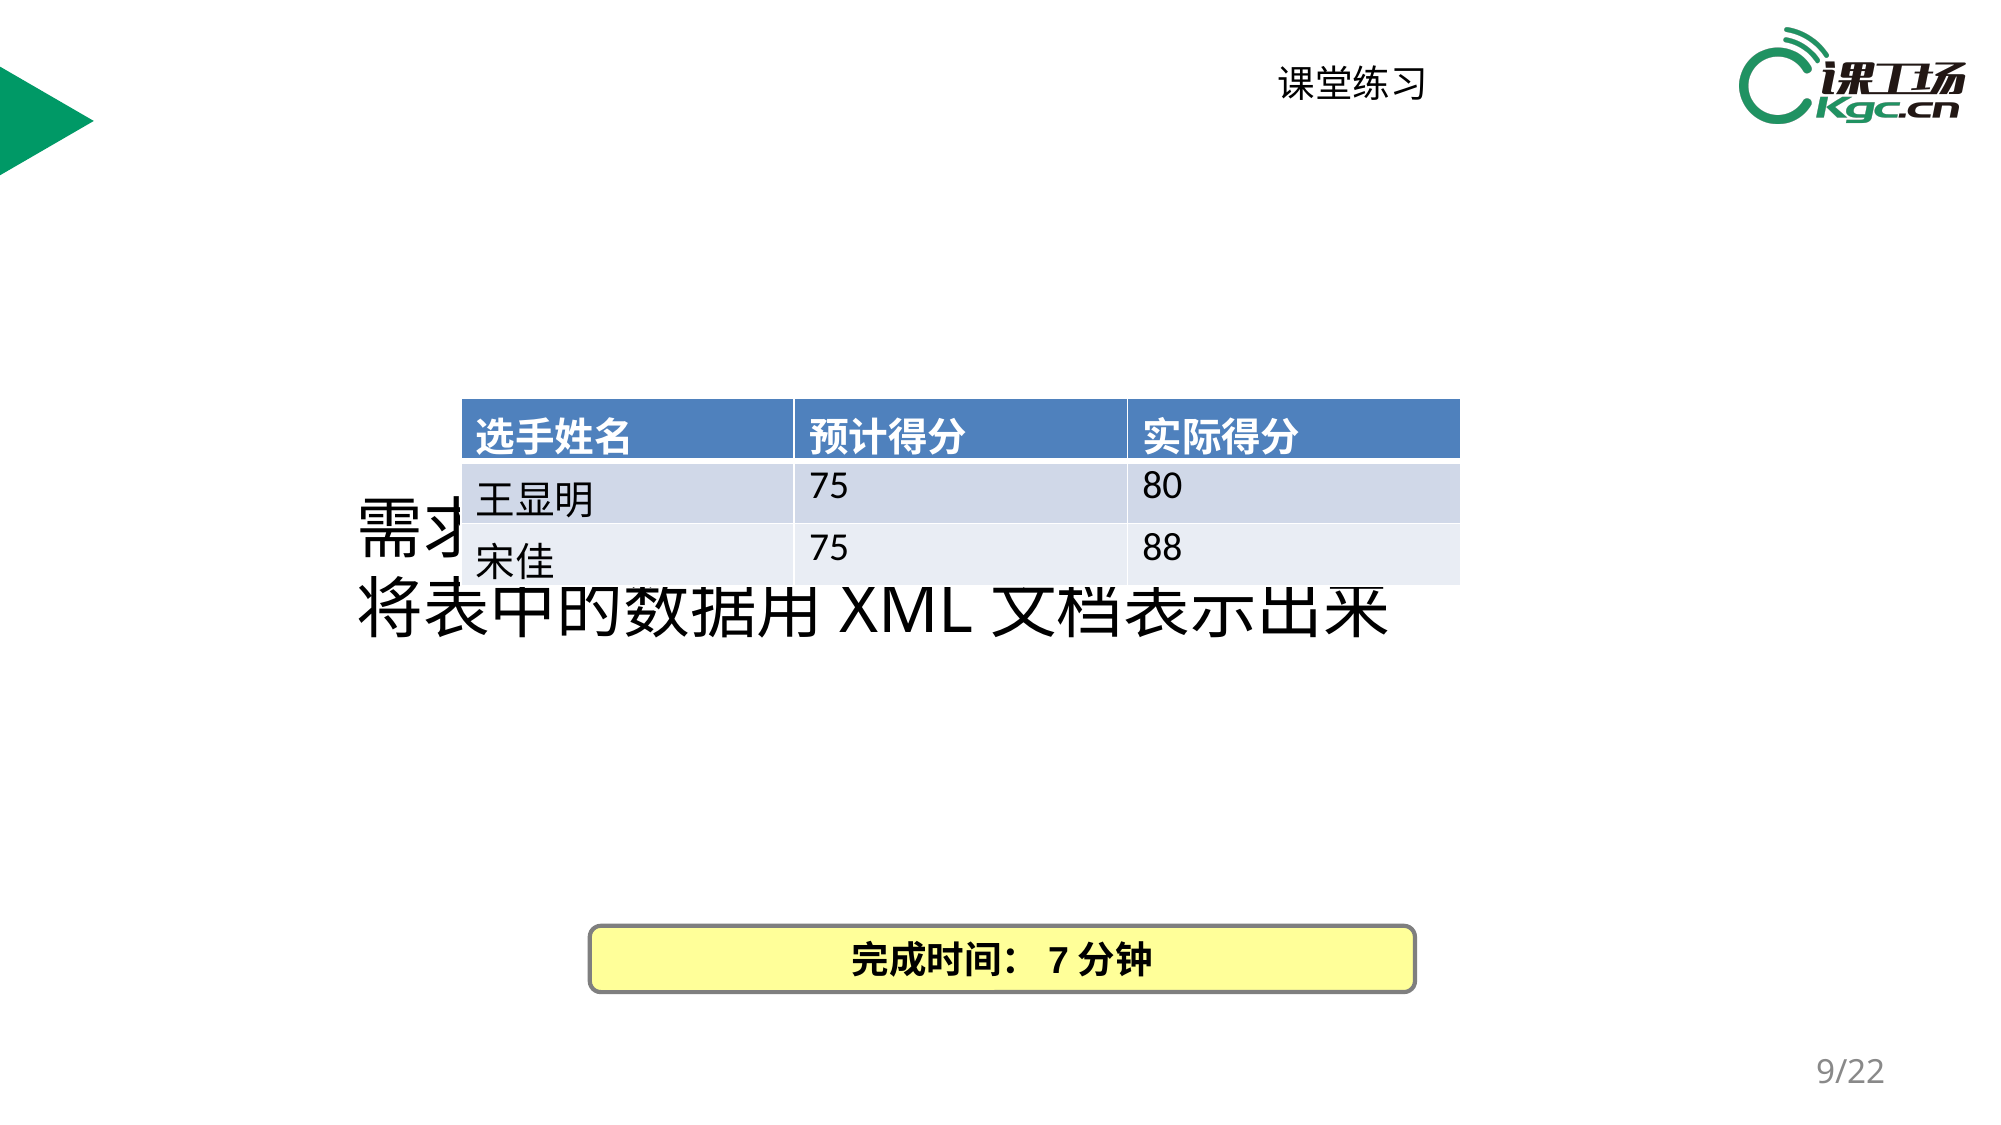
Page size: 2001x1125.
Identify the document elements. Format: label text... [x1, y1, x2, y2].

list 需求说明 将表中的数据用XML文档表示出来 [341, 195, 1692, 938]
picture [1739, 27, 1966, 124]
table_header 选手姓名 [462, 399, 793, 458]
table_cell 80 [1128, 464, 1460, 523]
slide_number /22 [1433, 1042, 1901, 1104]
table_header 实际得分 [1128, 399, 1460, 458]
table_cell 75 [795, 524, 1127, 585]
table_cell 75 [795, 464, 1127, 523]
table_cell 88 [1128, 524, 1460, 585]
table_header 预计得分 [795, 399, 1127, 458]
title 课堂练习 [1262, 35, 1727, 129]
text_box 完成时间：7分钟 [589, 925, 1416, 993]
table_cell 宋佳 [462, 524, 793, 585]
table_cell 王显明 [462, 464, 793, 523]
